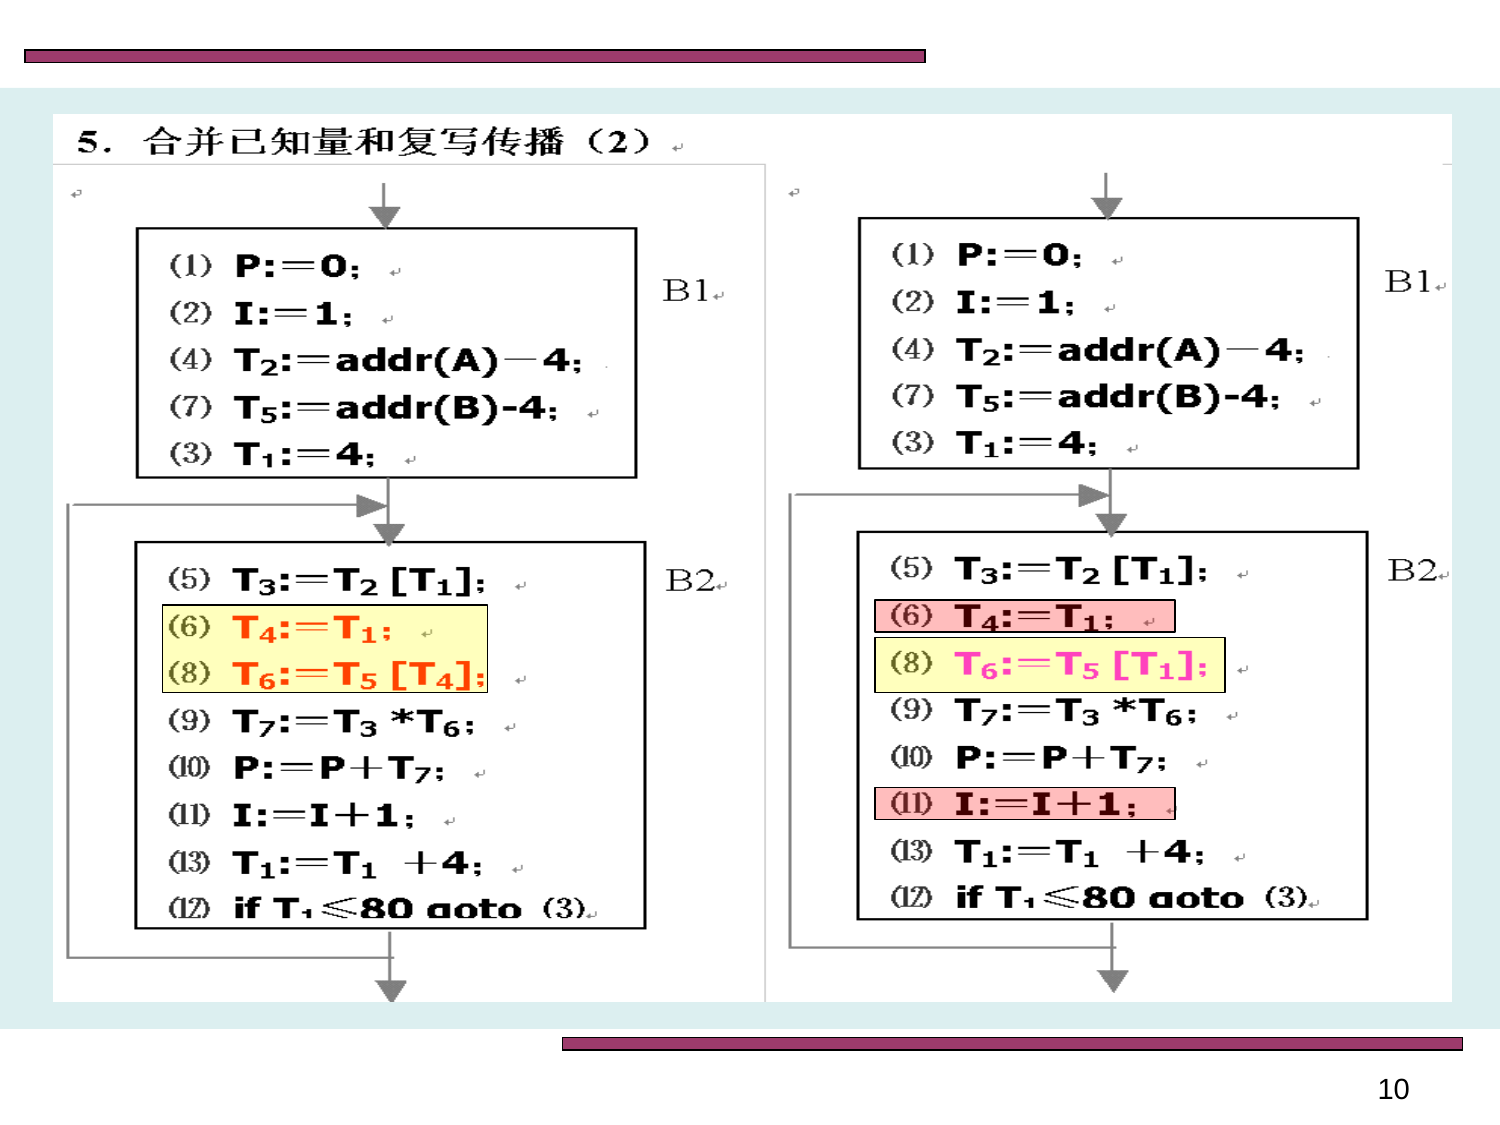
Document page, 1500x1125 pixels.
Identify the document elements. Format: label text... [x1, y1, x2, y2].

text_box [0, 87, 1500, 1029]
picture [52, 114, 1452, 1002]
slide_number 10 [1074, 1062, 1425, 1103]
